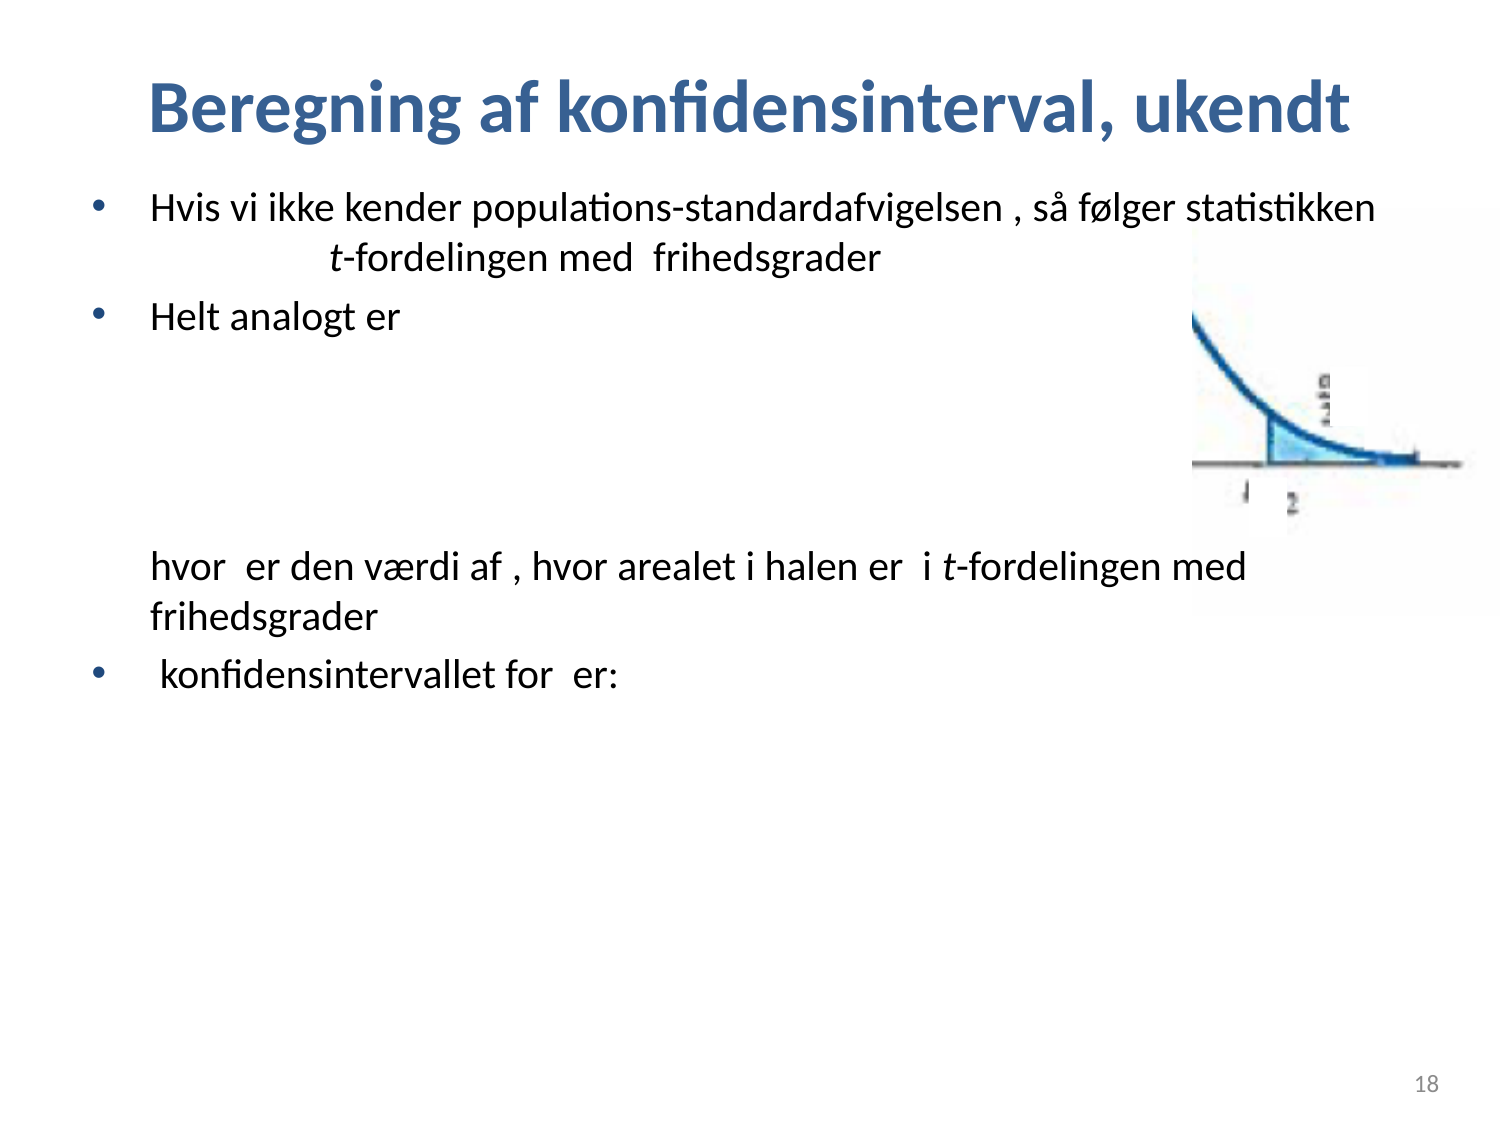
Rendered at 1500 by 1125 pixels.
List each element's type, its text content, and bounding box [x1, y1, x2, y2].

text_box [1192, 207, 1500, 616]
slide_number 18 [1104, 1058, 1455, 1107]
